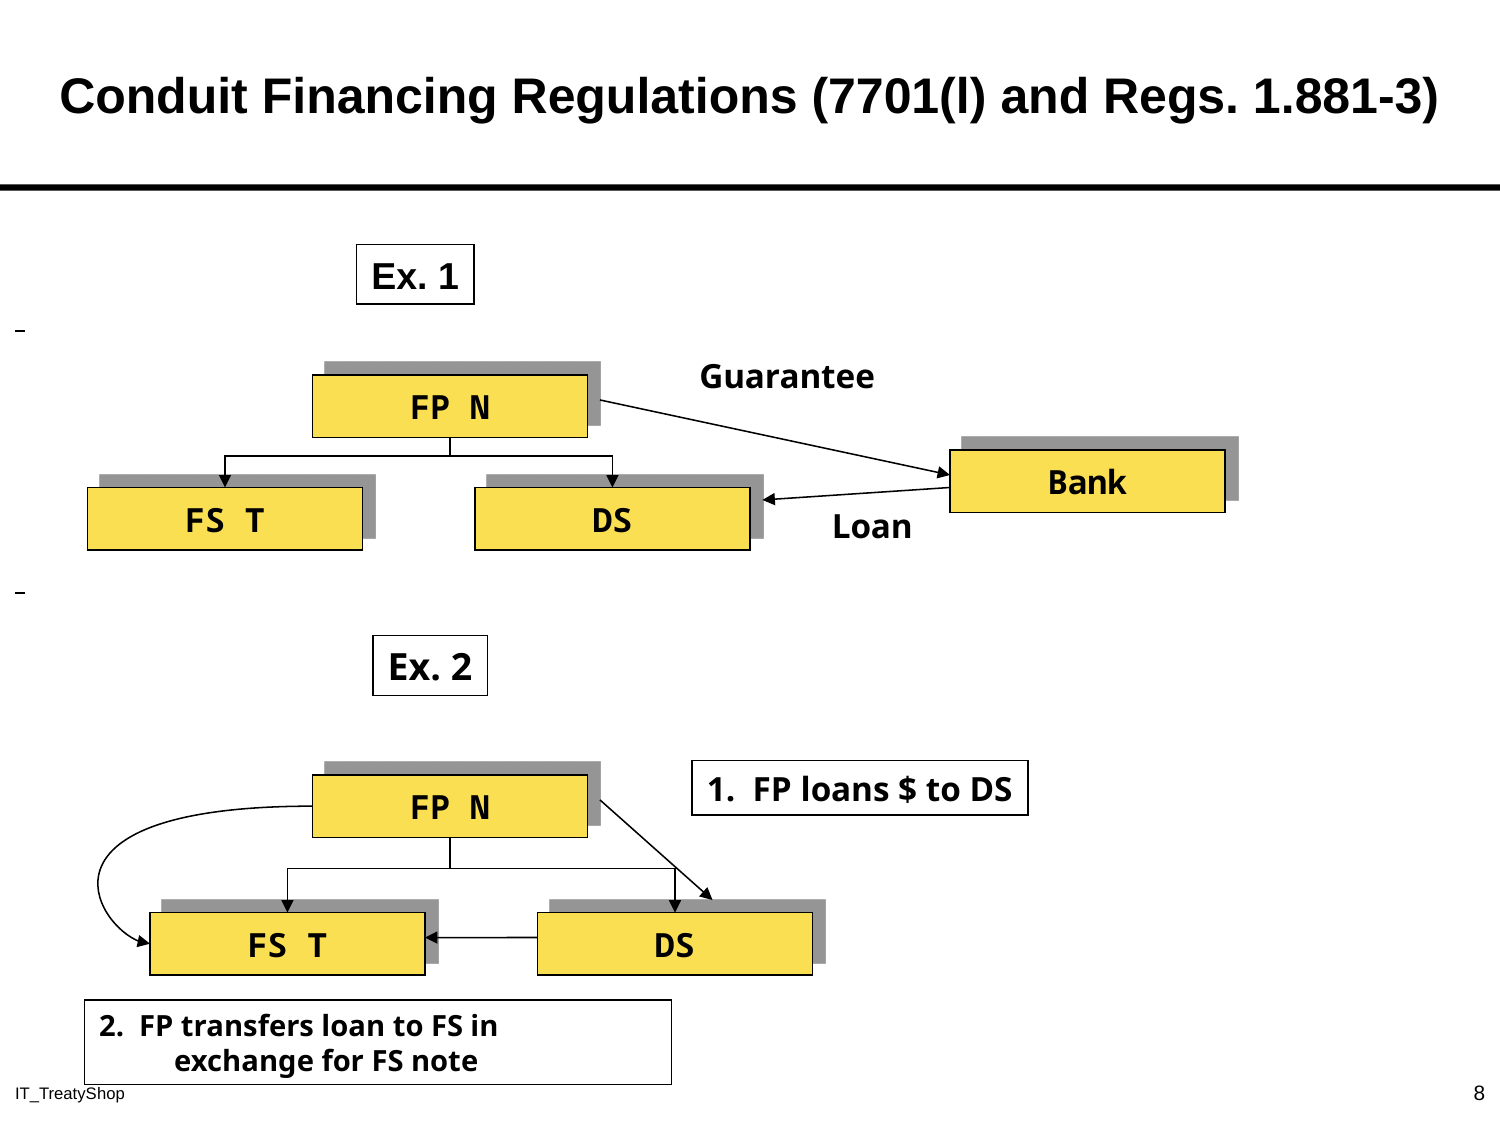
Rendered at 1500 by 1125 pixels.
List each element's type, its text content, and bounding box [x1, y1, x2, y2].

text_box DS [604, 912, 813, 975]
text_box Loan [817, 497, 928, 553]
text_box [149, 805, 313, 944]
text_box Ex. 2 [372, 635, 488, 696]
text_box [424, 931, 519, 944]
title Conduit Financing Regulations (7701(l) and Regs. 1.881-3) [0, 0, 1500, 188]
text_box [524, 762, 601, 988]
text_box [187, 719, 450, 795]
slide_number 8 [1149, 1046, 1500, 1125]
text_box 2. FP transfers loan to FS in exchange for FS note [84, 999, 672, 1085]
text_box [604, 803, 713, 901]
text_box Guarantee [684, 347, 891, 403]
text_box Bank [950, 449, 1225, 513]
list [0, 224, 1500, 1076]
text_box Ex. 1 [356, 244, 474, 305]
text_box FP N [366, 374, 588, 438]
text_box [762, 487, 950, 506]
text_box FP N [312, 774, 519, 838]
text_box DS [474, 487, 502, 550]
text_box FS T [87, 487, 307, 550]
text_box 1. FP loans $ to DS [692, 760, 1028, 815]
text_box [312, 349, 363, 576]
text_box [330, 793, 407, 957]
text_box FS T [150, 912, 425, 975]
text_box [506, 380, 557, 544]
text_box [599, 399, 950, 479]
text_box DS [558, 487, 750, 550]
footer IT_TreatyShop [0, 1076, 476, 1113]
